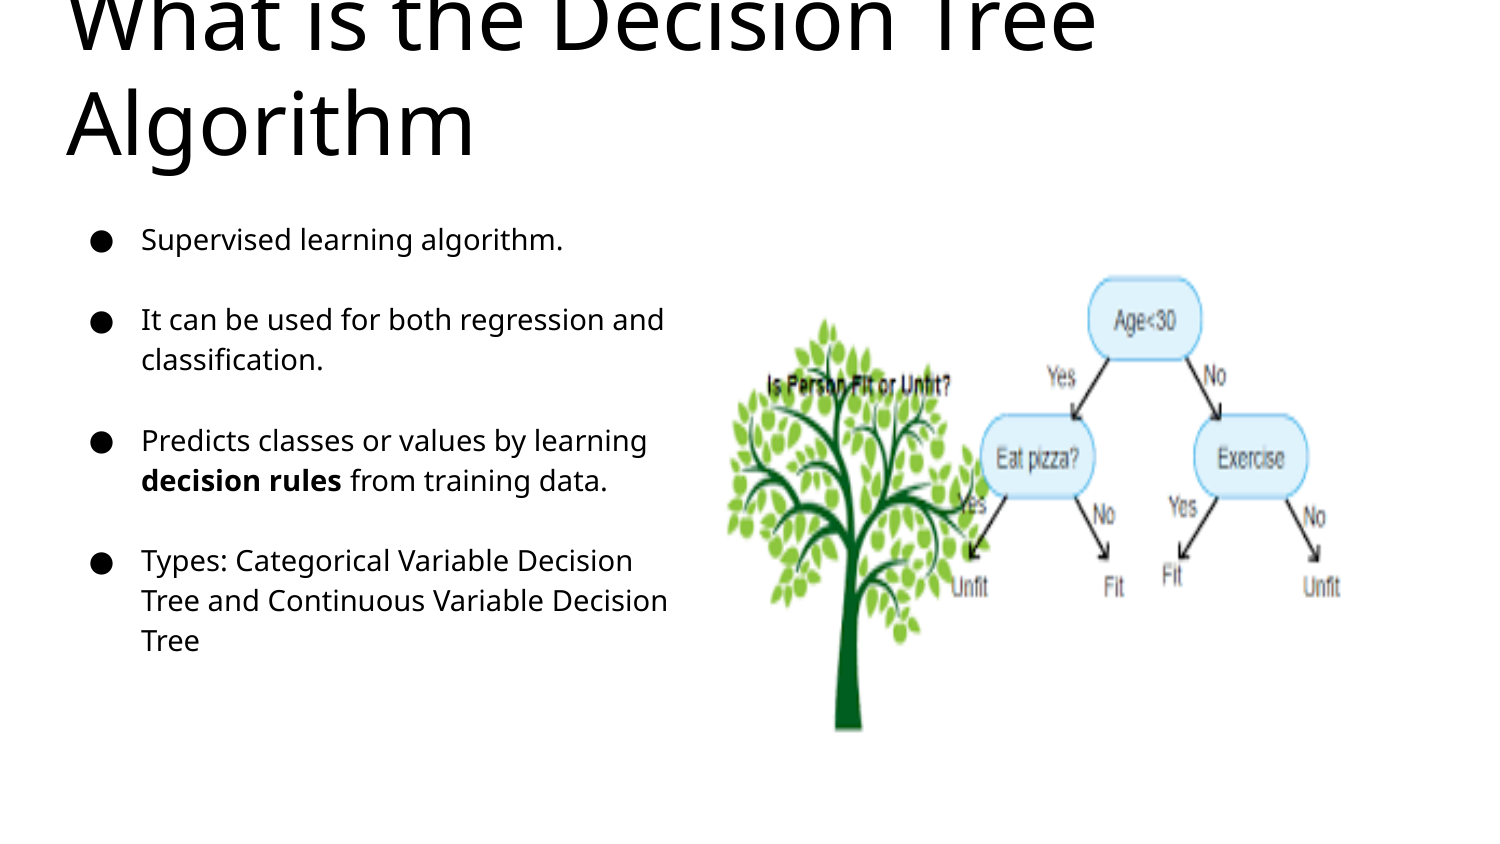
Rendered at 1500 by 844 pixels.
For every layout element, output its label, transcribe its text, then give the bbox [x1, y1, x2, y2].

list Supervised learning algorithm. It can be used for both regression and classification. Predicts classes or values by learning decision rules from training data. Types: Categorical Variable Decision Tree and Continuous Variable Decision Tree [51, 200, 708, 752]
title What is the Decision Tree Algorithm [51, 51, 1449, 189]
picture [702, 214, 1386, 765]
